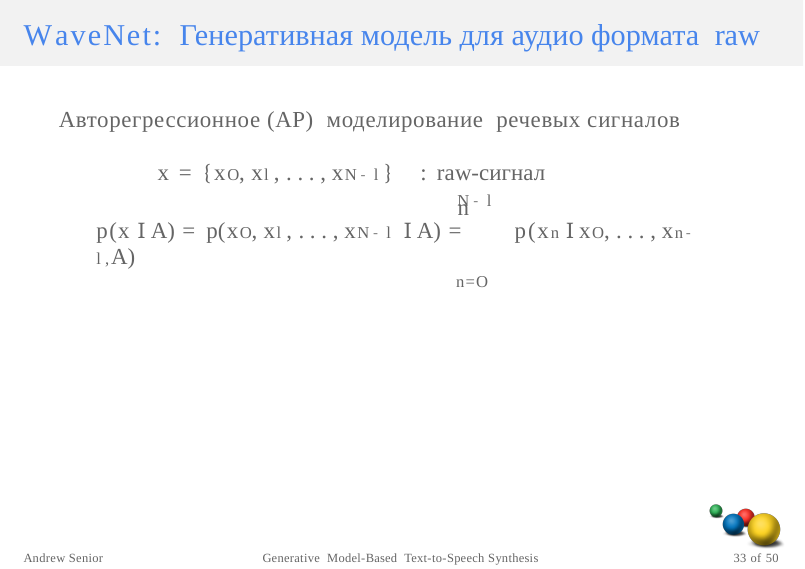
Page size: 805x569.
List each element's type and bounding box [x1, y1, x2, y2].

text_box [56, 106, 782, 142]
text_box [260, 549, 543, 567]
text_box [21, 549, 107, 567]
text_box [94, 157, 714, 269]
text_box [0, 0, 805, 66]
text_box [602, 502, 804, 567]
